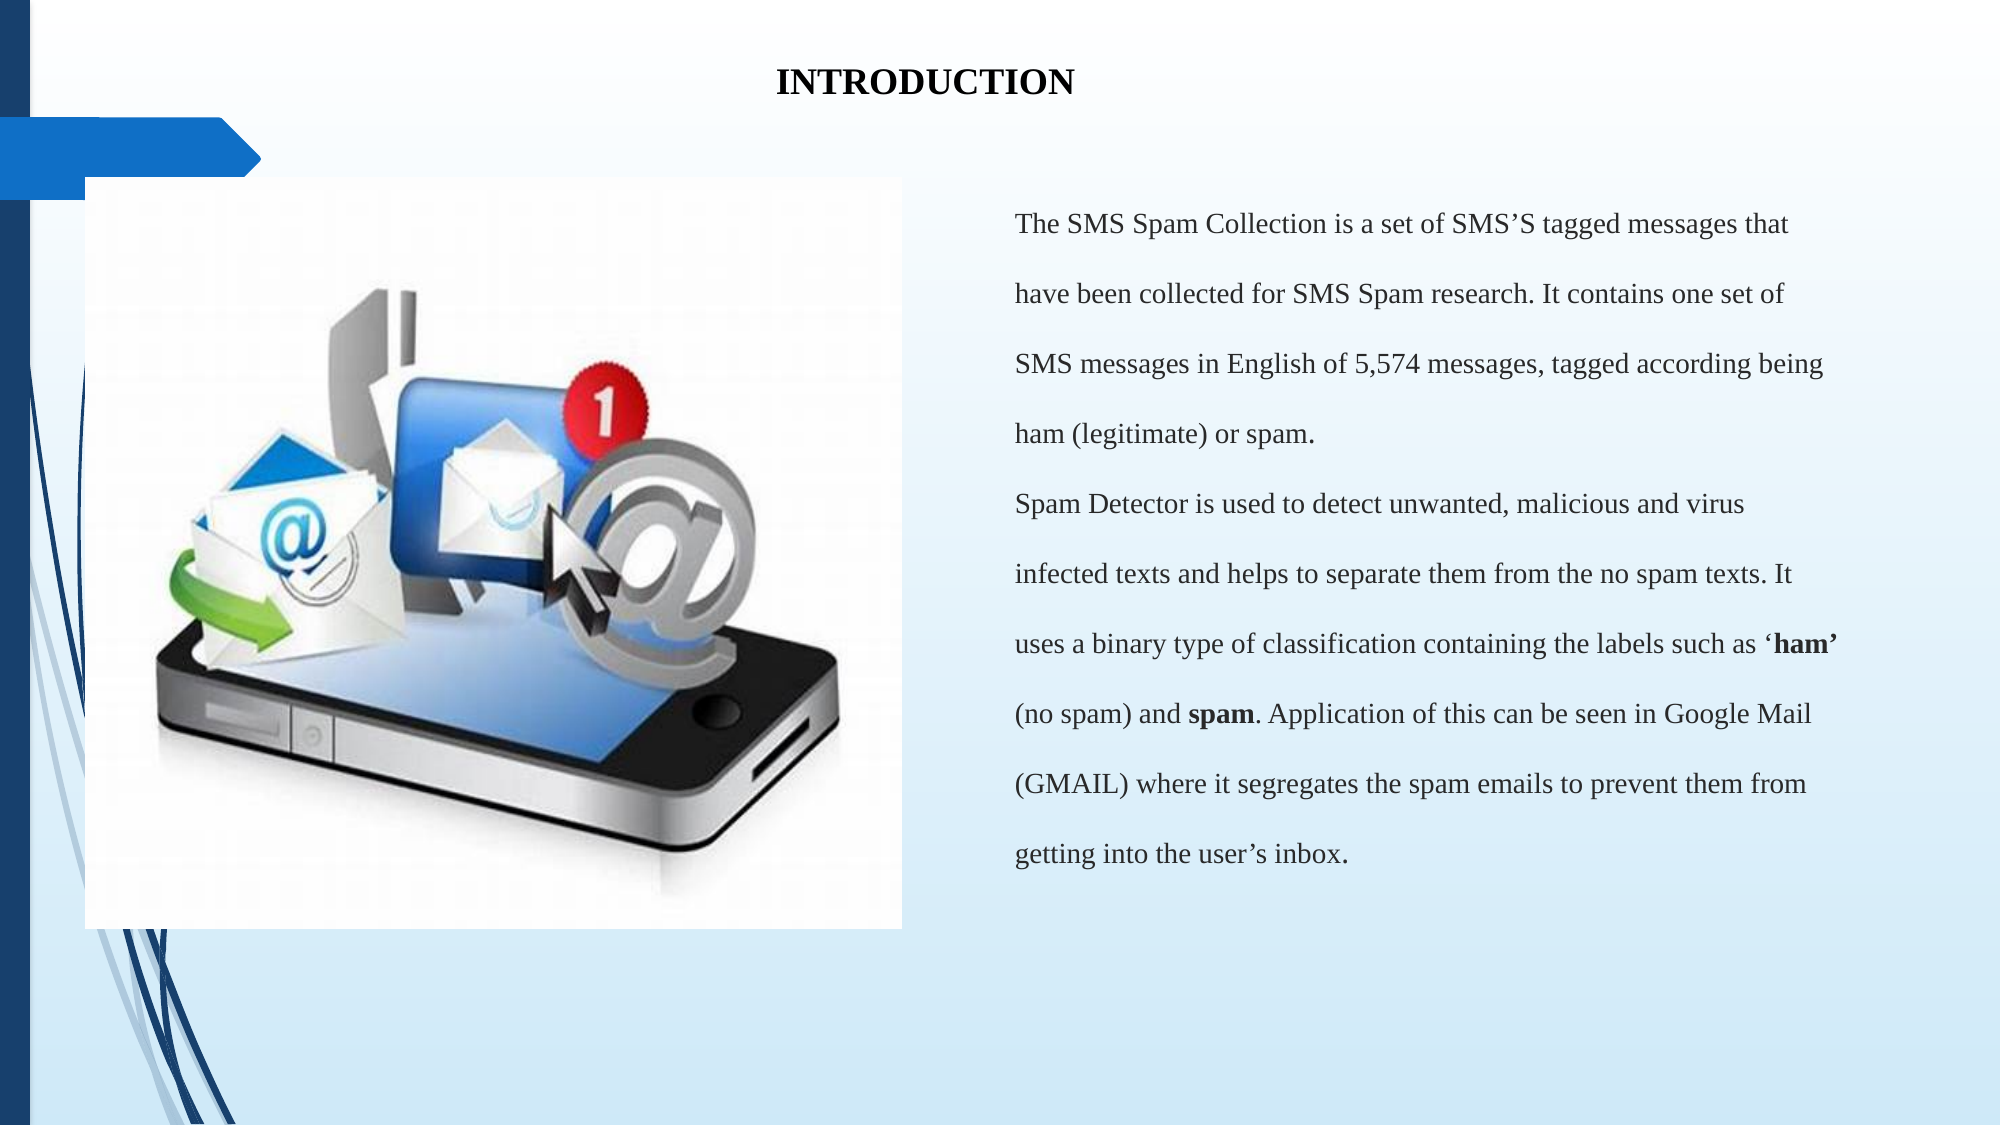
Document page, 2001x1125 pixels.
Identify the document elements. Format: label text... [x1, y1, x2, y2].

text_box INTRODUCTION [542, 49, 1309, 110]
picture [85, 177, 902, 930]
text_box The SMS Spam Collection is a set of SMS’S tagged messages that have been collected for SMS Spam research. It contains one set of SMS messages in English of 5,574 messages, tagged according being ham (legitimate) or spam. Spam Detector is used to detect unwanted, malicious and virus infected texts and helps to separate them from the no spam texts. It uses a binary type of classification containing the labels such as ‘ham’ (no spam) and spam. Application of this can be seen in Google Mail (GMAIL) where it segregates the spam emails to prevent them from getting into the user’s inbox. [999, 162, 1859, 967]
